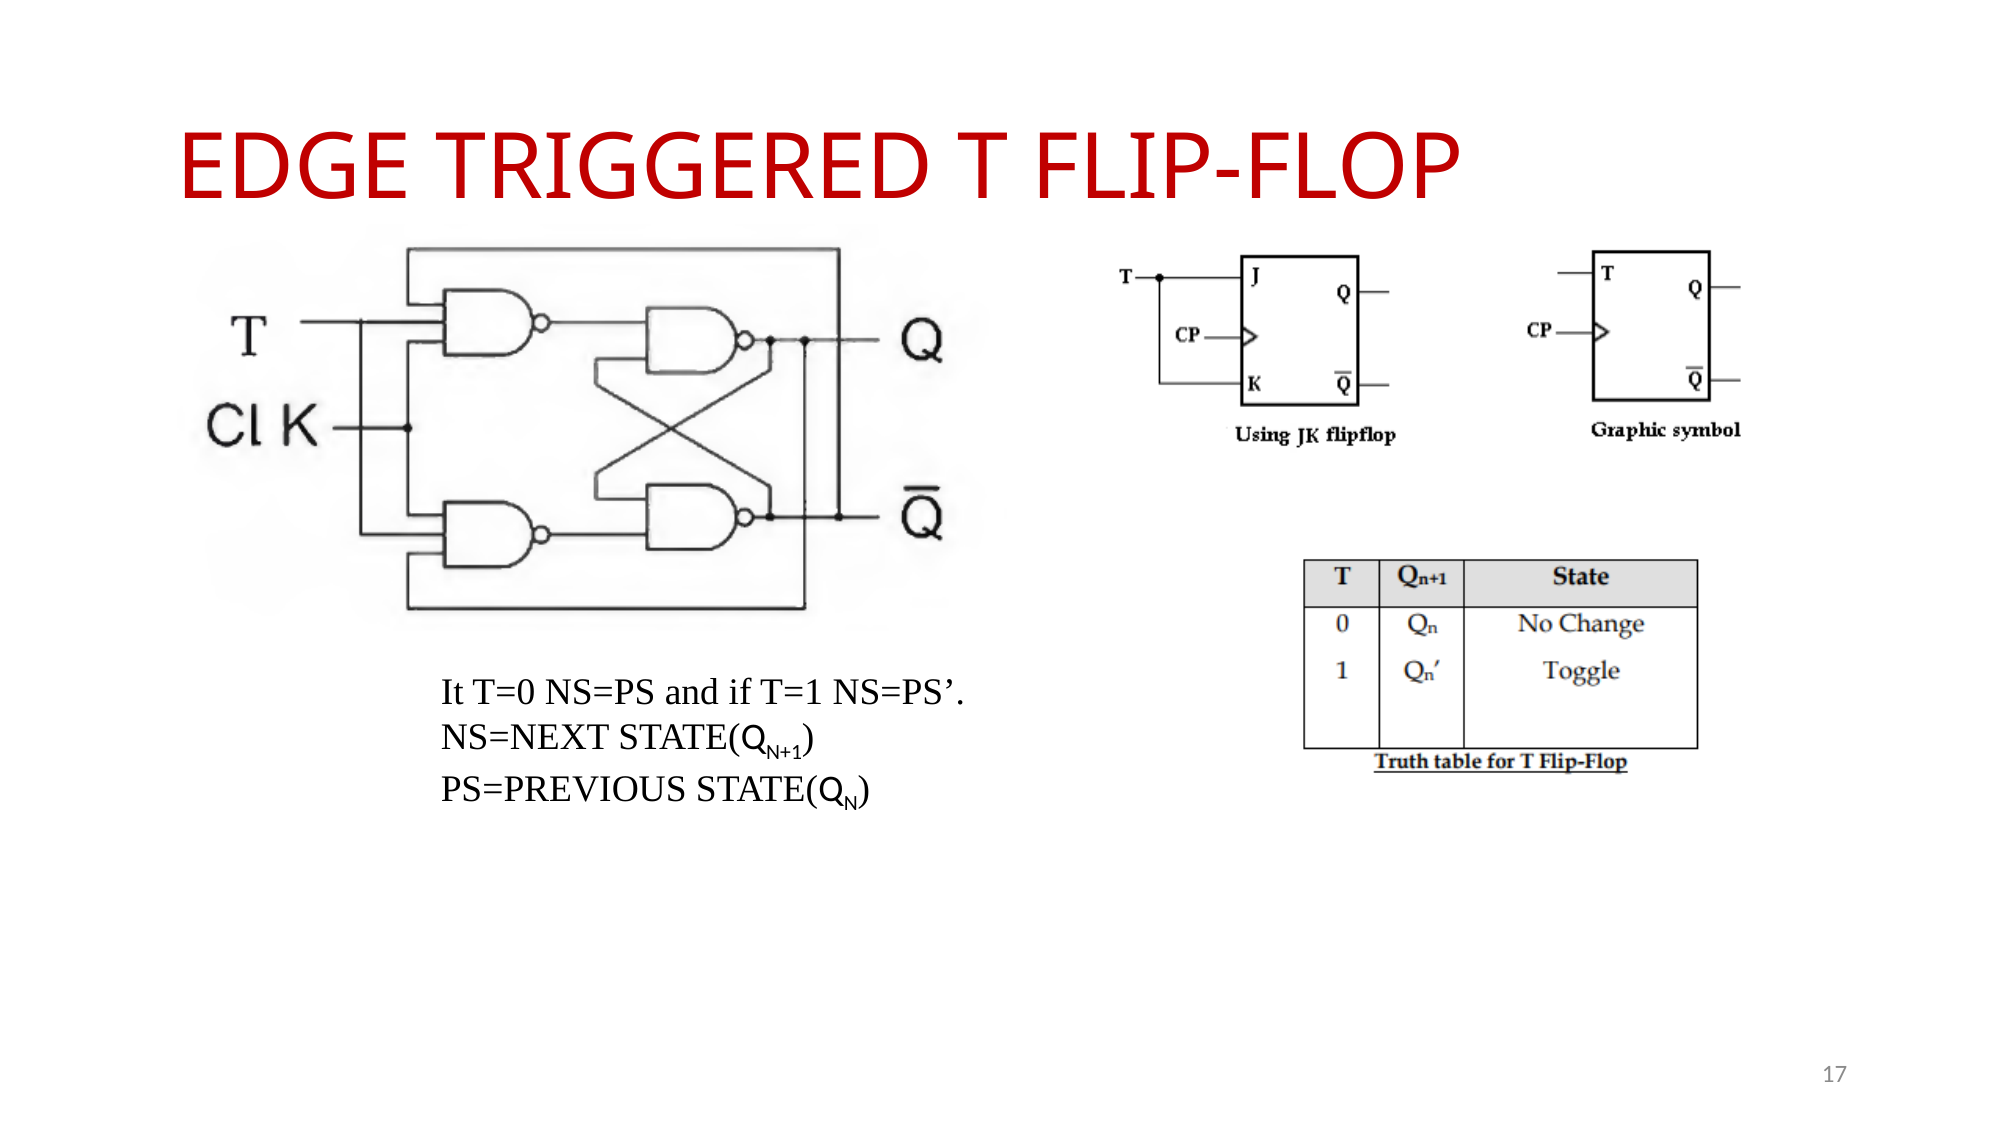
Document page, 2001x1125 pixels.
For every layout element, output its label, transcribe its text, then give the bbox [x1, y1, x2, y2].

text_box It T=0 NS=PS and if T=1 NS=PS’. NS=NEXT STATE(QN+1) PS=PREVIOUS STATE(QN) [426, 659, 1035, 822]
slide_number 17 [1412, 1042, 1863, 1103]
picture [1492, 227, 1791, 457]
picture [128, 224, 1035, 631]
picture [1277, 536, 1744, 784]
picture [1079, 224, 1413, 457]
title EDGE TRIGGERED T FLIP-FLOP [137, 59, 1863, 278]
